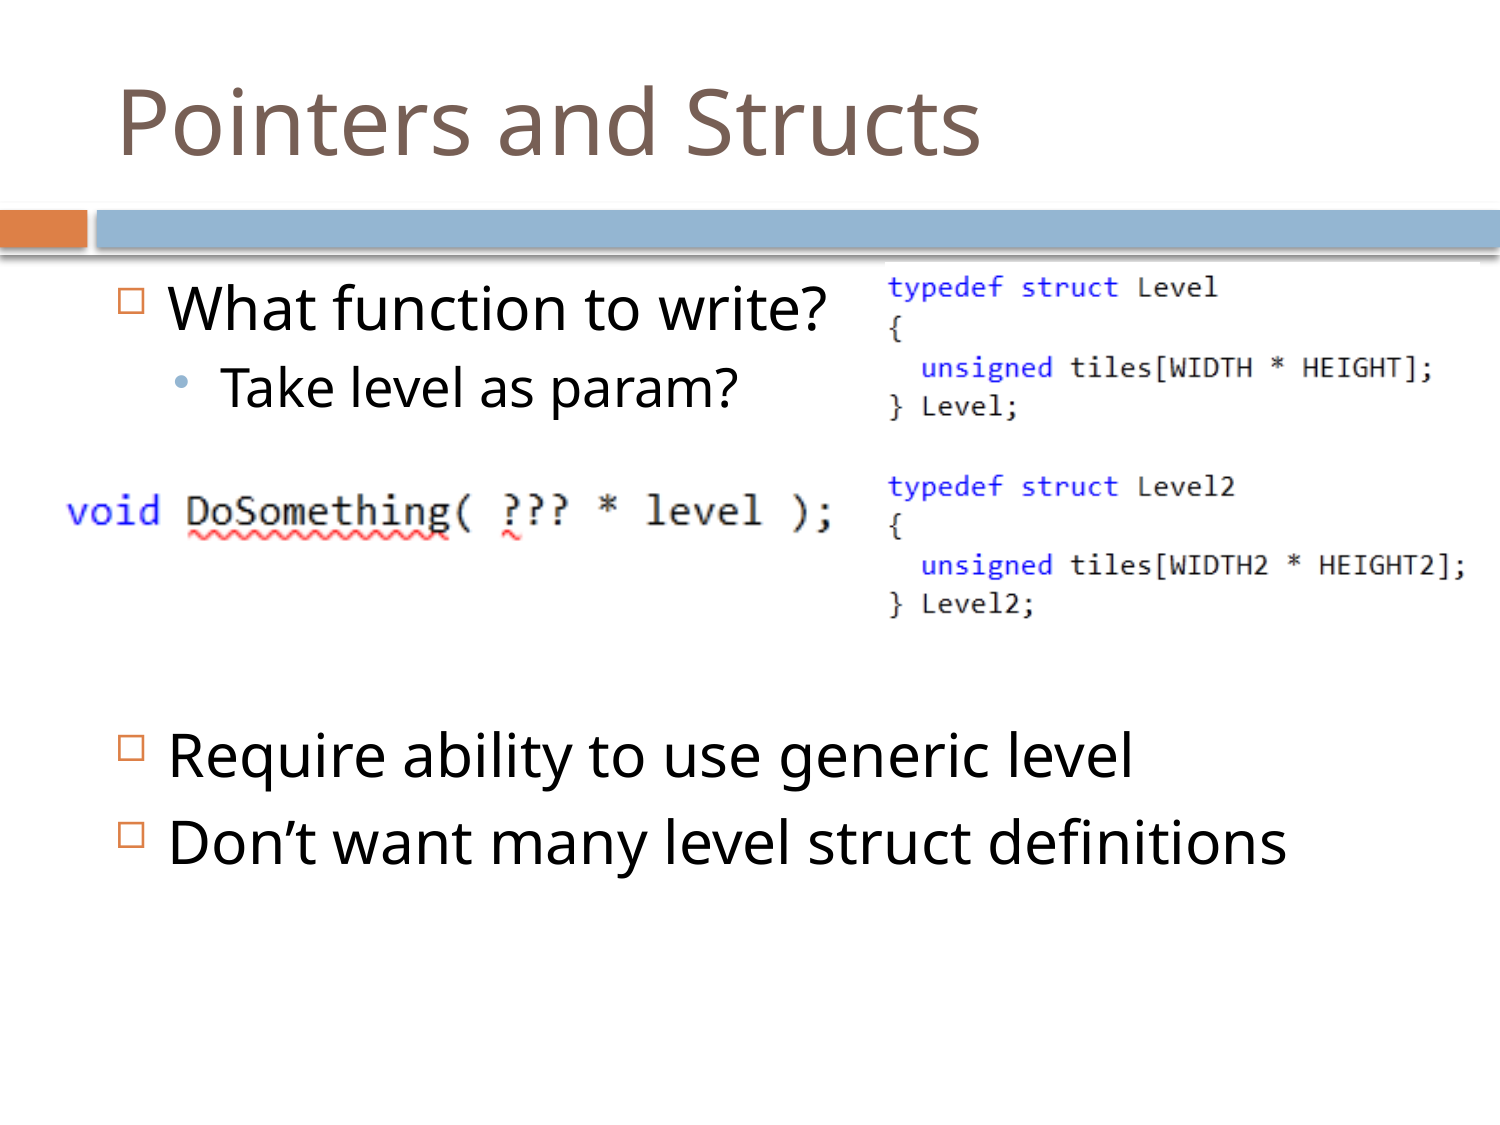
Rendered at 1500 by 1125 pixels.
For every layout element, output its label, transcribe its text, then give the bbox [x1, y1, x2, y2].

title Pointers and Structs [100, 37, 1438, 200]
picture [62, 474, 851, 577]
list What function to write? Take level as param? Require ability to use generic level Don’t want many level struct definitions [100, 262, 1438, 1000]
picture [884, 262, 1480, 636]
